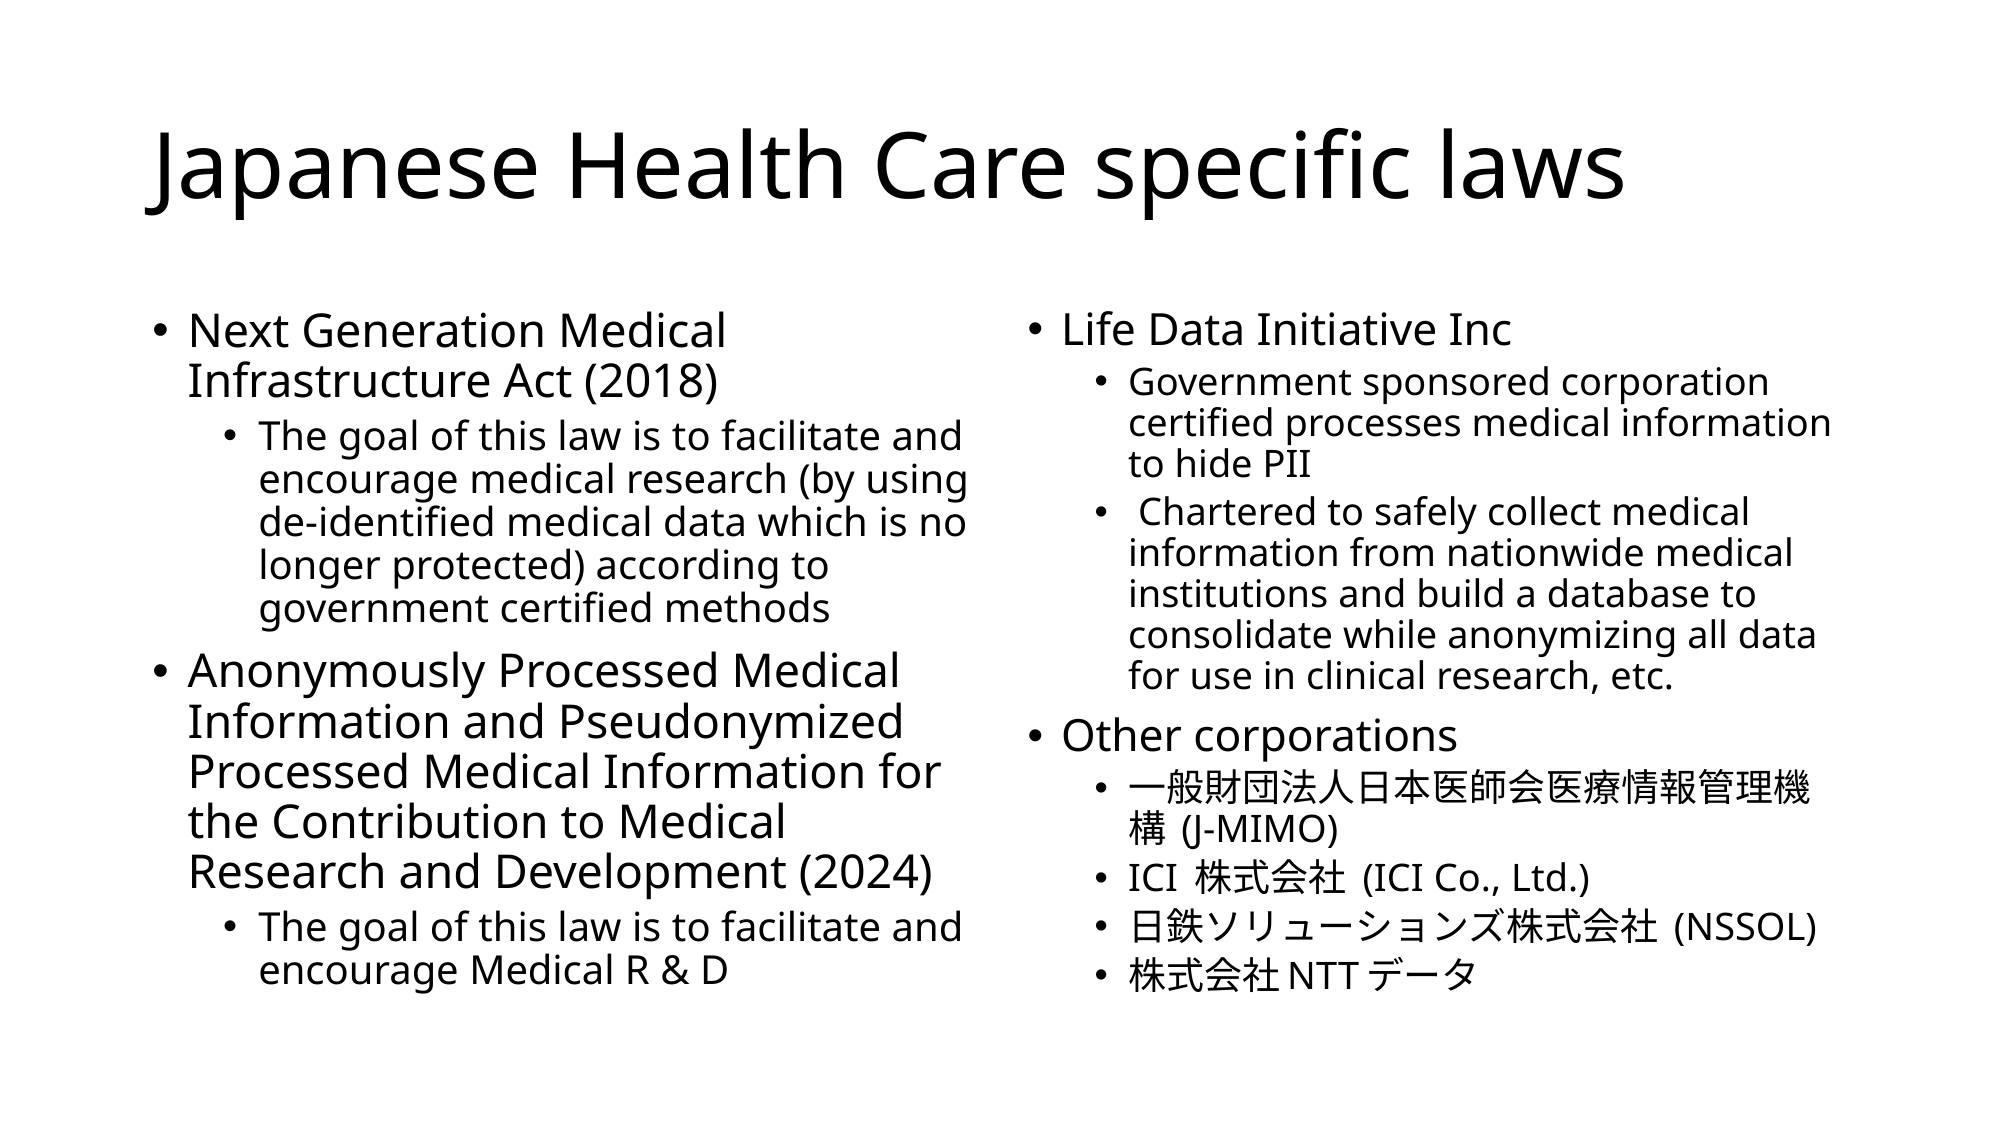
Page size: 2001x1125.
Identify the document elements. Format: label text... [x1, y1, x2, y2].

list Life Data Initiative Inc Government sponsored corporation certified processes medical information to hide PII Chartered to safely collect medical information from nationwide medical institutions and build a database to consolidate while anonymizing all data for use in clinical research, etc. Other corporations 一般財団法人日本医師会医療情報管理機構 (J‑MIMO) ICI 株式会社 (ICI Co., Ltd.) 日鉄ソリューションズ株式会社 (NSSOL) 株式会社NTTデータ [1012, 299, 1863, 1014]
list Next Generation Medical Infrastructure Act (2018) The goal of this law is to facilitate and encourage medical research (by using de-identified medical data which is no longer protected) according to government certified methods Anonymously Processed Medical Information and Pseudonymized Processed Medical Information for the Contribution to Medical Research and Development (2024) The goal of this law is to facilitate and encourage Medical R & D [137, 299, 988, 1014]
title Japanese Health Care specific laws [137, 59, 1863, 278]
